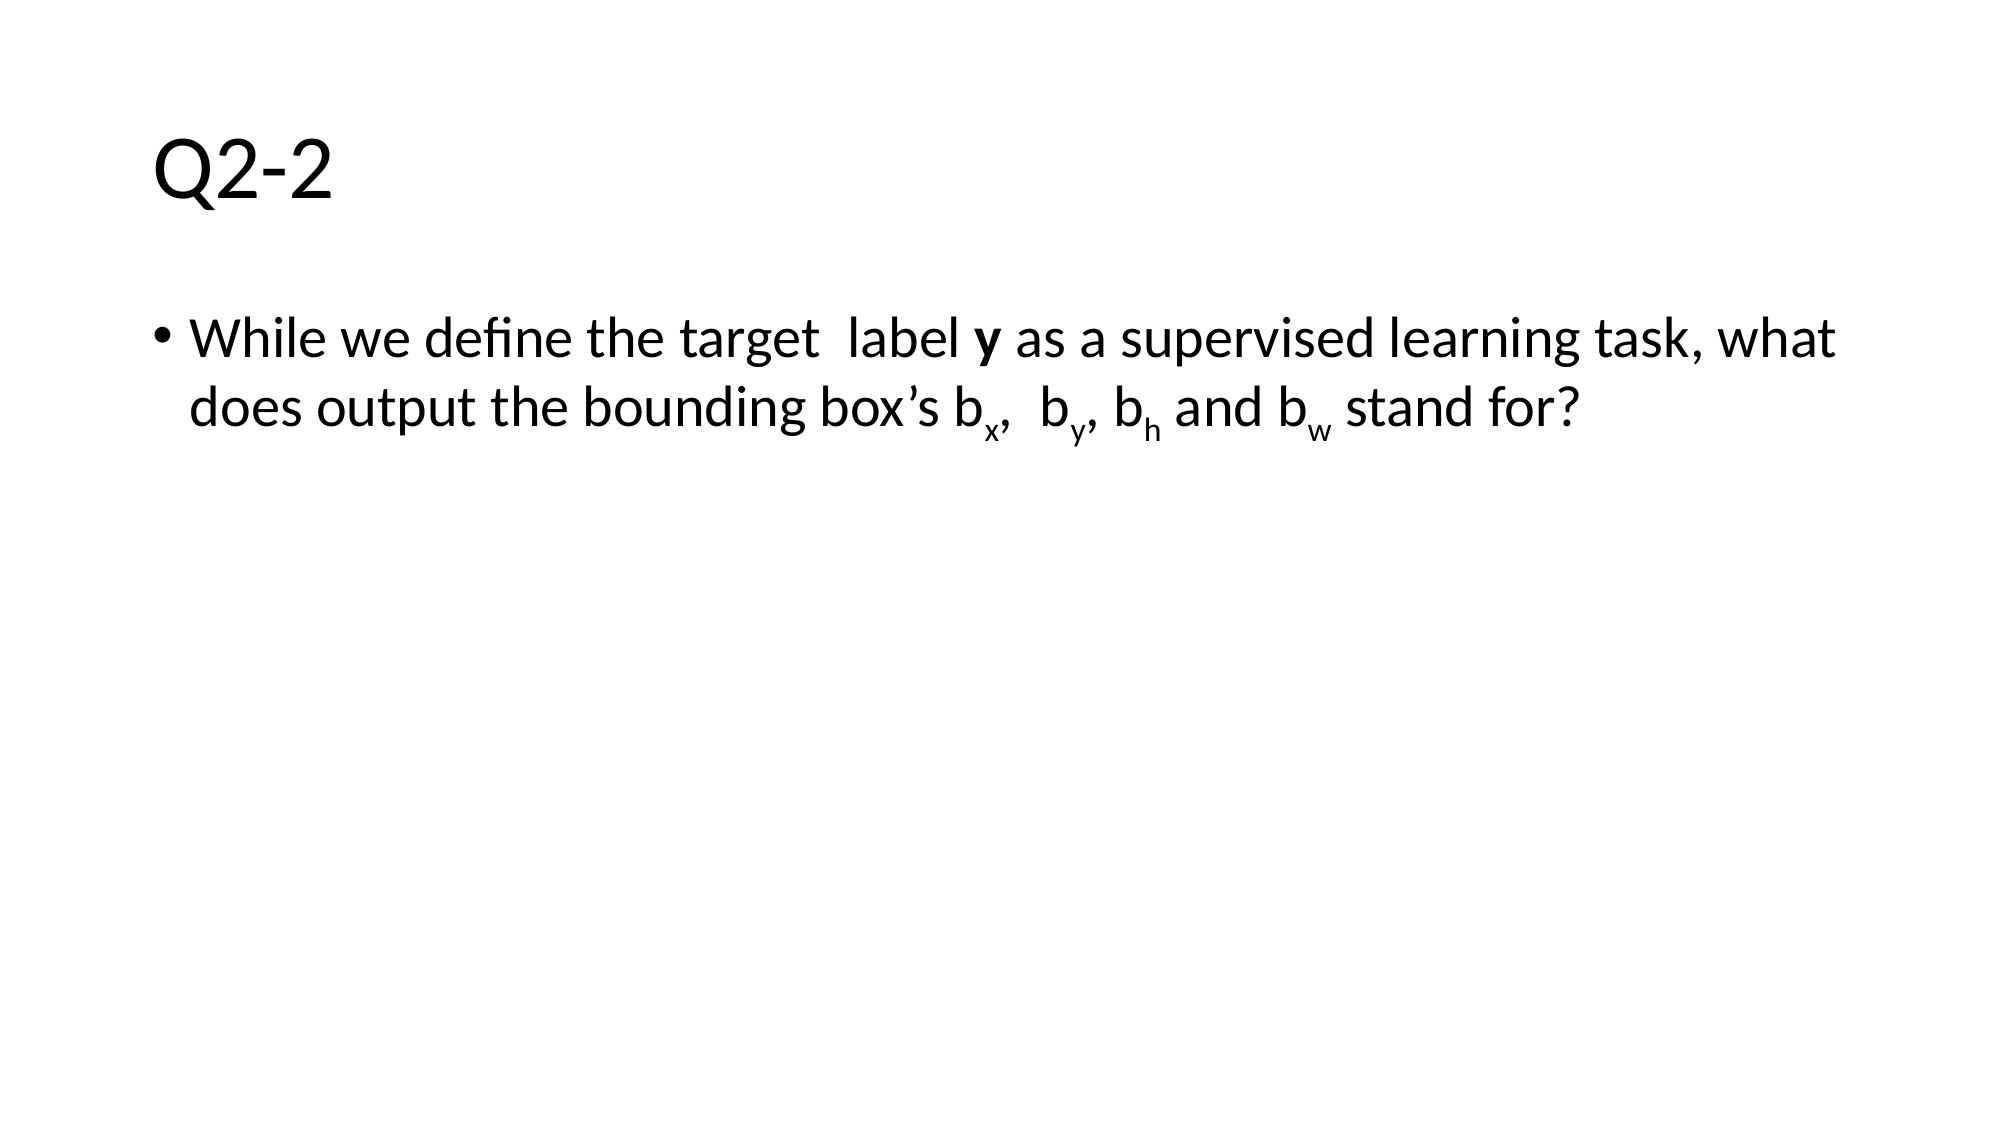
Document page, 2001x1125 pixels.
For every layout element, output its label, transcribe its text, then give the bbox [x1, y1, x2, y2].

list While we define the target label y as a supervised learning task, what does output the bounding box’s bx, by, bh and bw stand for? [137, 299, 1863, 1014]
title Q2-2 [137, 59, 1863, 278]
